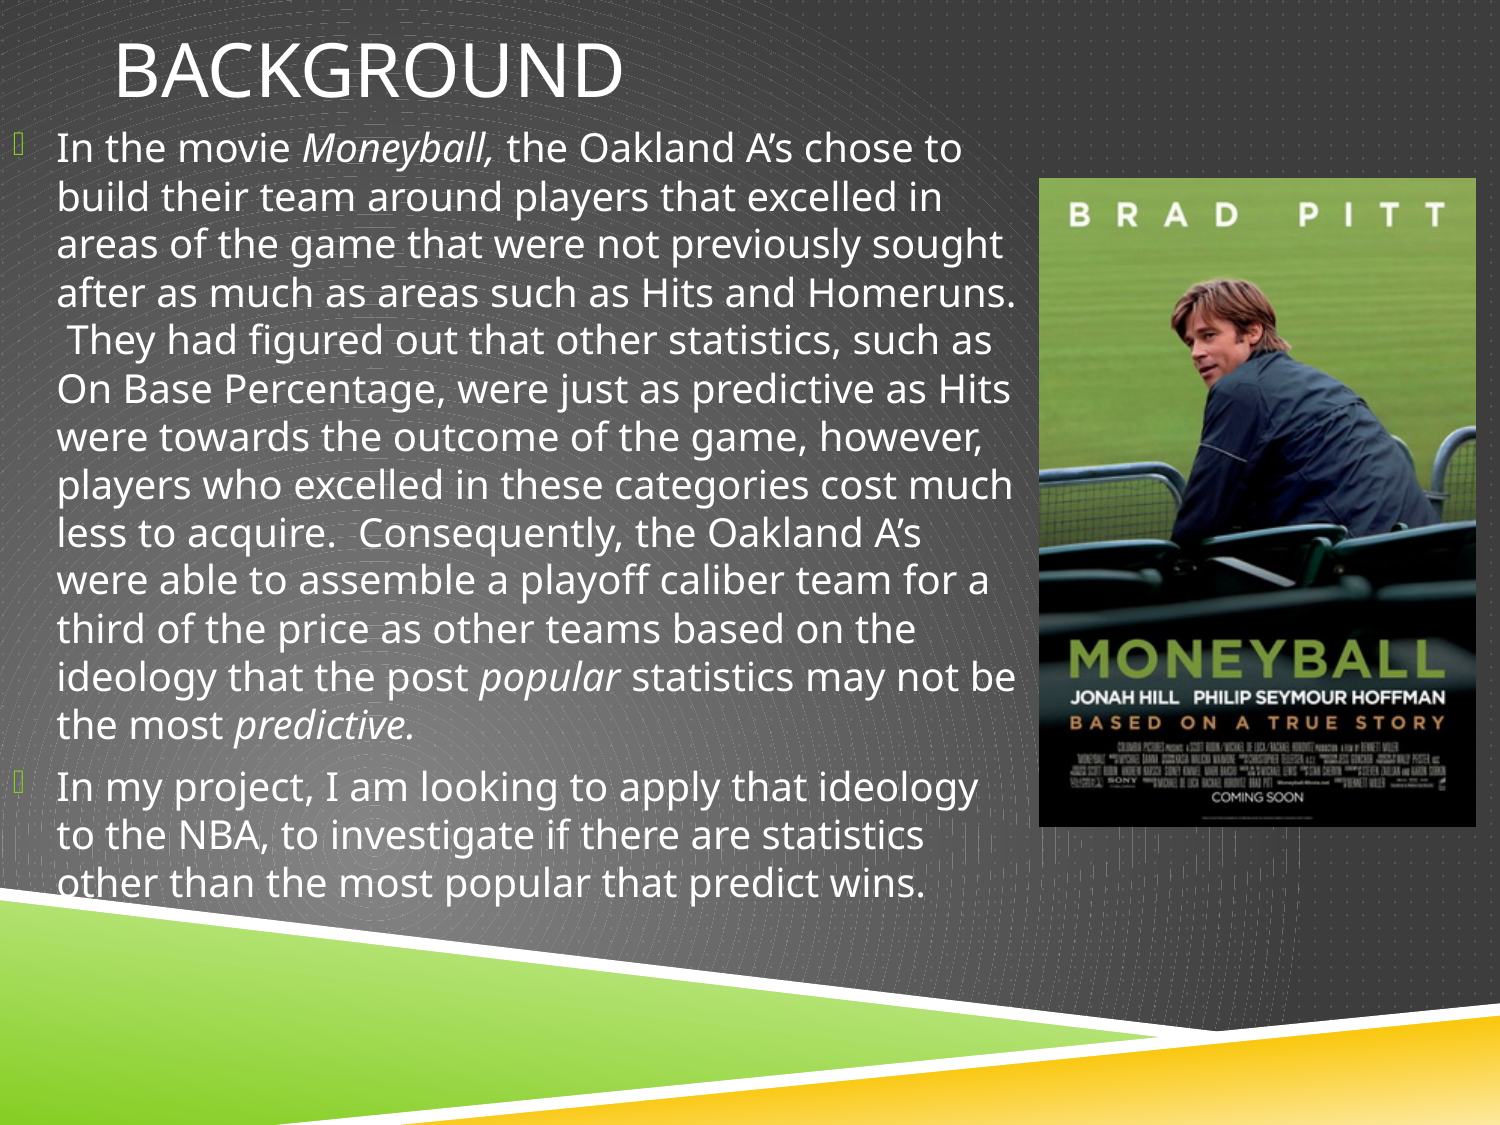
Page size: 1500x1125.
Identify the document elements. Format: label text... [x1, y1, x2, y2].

list In the movie Moneyball, the Oakland A’s chose to build their team around players that excelled in areas of the game that were not previously sought after as much as areas such as Hits and Homeruns. They had figured out that other statistics, such as On Base Percentage, were just as predictive as Hits were towards the outcome of the game, however, players who excelled in these categories cost much less to acquire. Consequently, the Oakland A’s were able to assemble a playoff caliber team for a third of the price as other teams based on the ideology that the post popular statistics may not be the most predictive. In my project, I am looking to apply that ideology to the NBA, to investigate if there are statistics other than the most popular that predict wins. [2, 115, 1020, 961]
title Background [112, 0, 1388, 162]
picture [1038, 178, 1477, 827]
